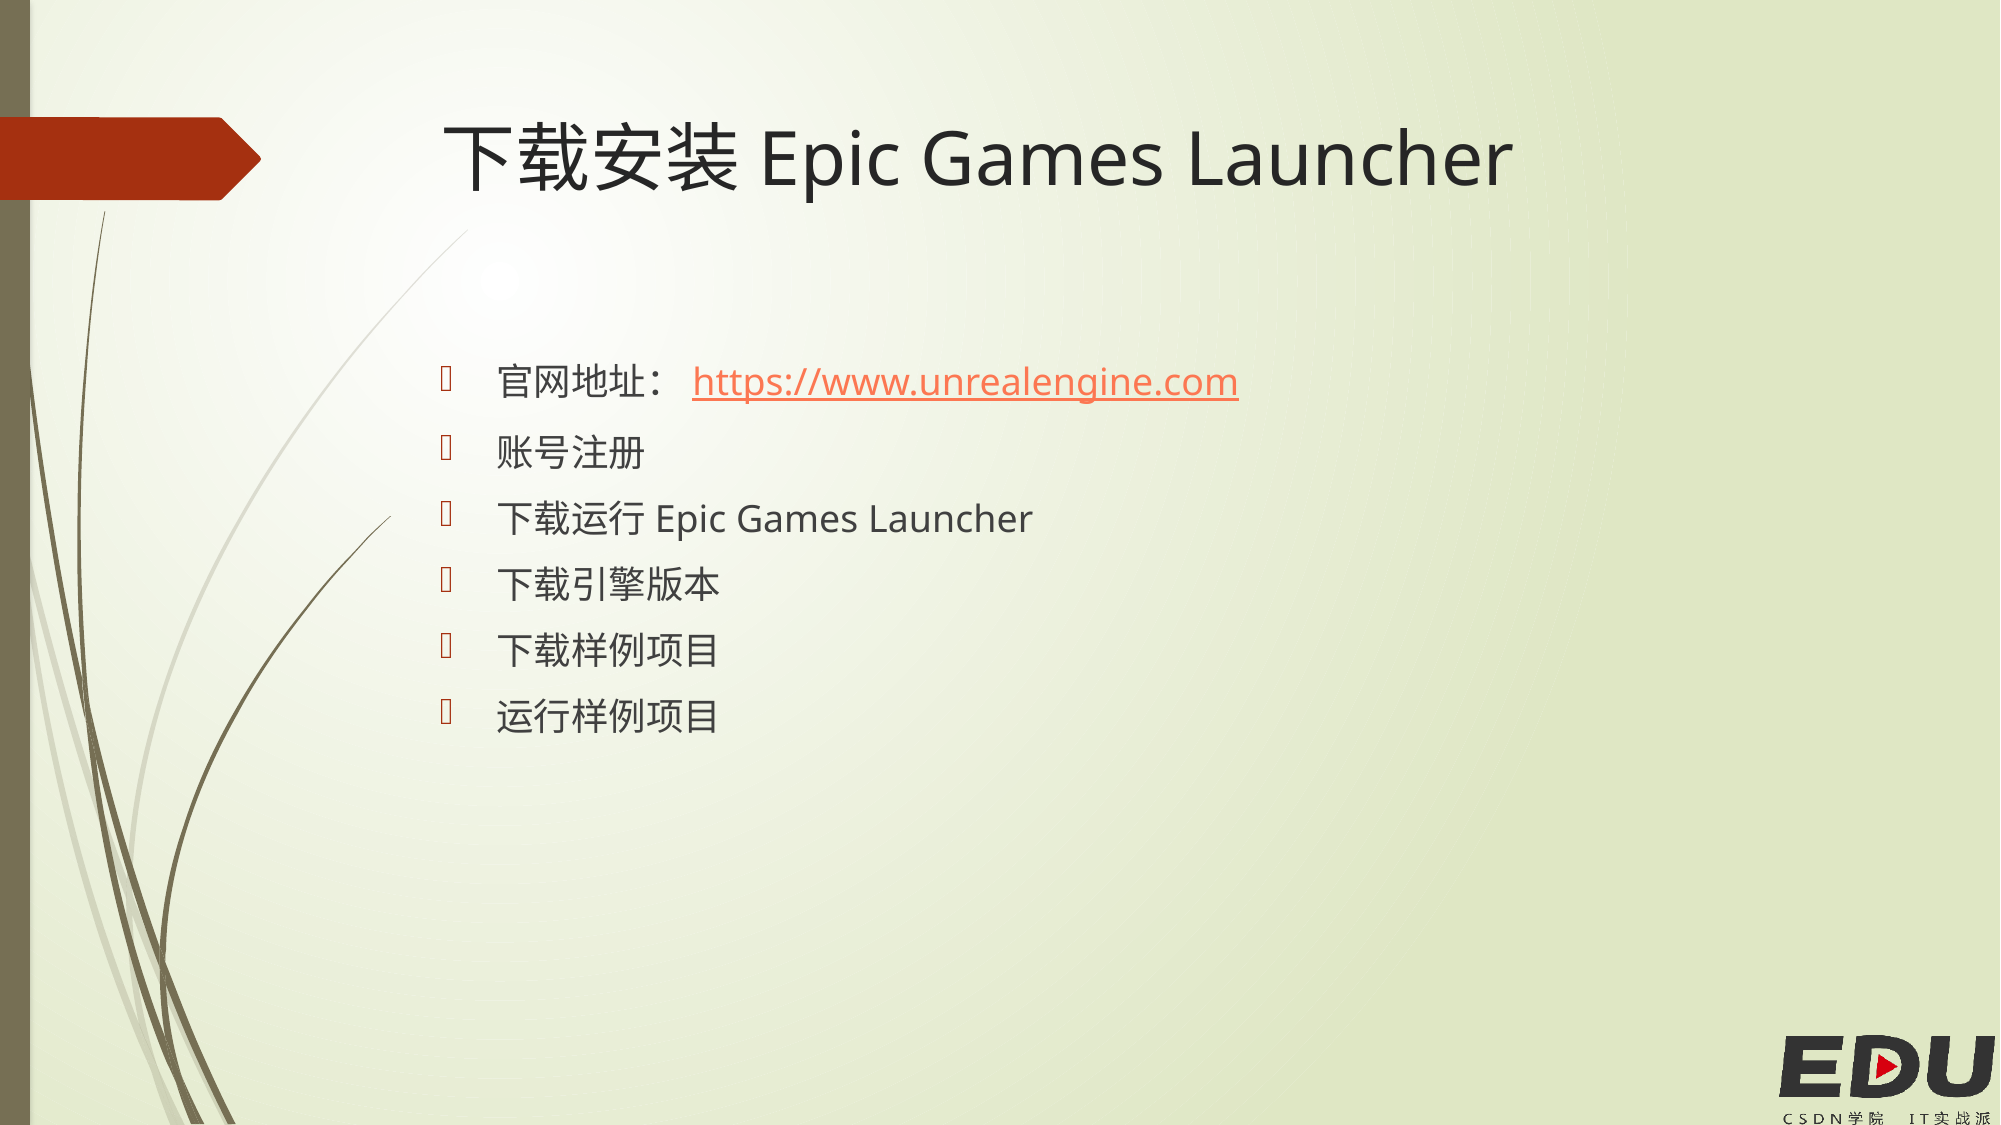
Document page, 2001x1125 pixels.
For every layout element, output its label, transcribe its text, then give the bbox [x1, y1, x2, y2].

title 下载安装Epic Games Launcher [425, 102, 1888, 313]
list 官网地址：https://www.unrealengine.com 账号注册 下载运行Epic Games Launcher 下载引擎版本 下载样例项目 运行样例项目 [424, 350, 1888, 970]
picture [1779, 1035, 1995, 1125]
